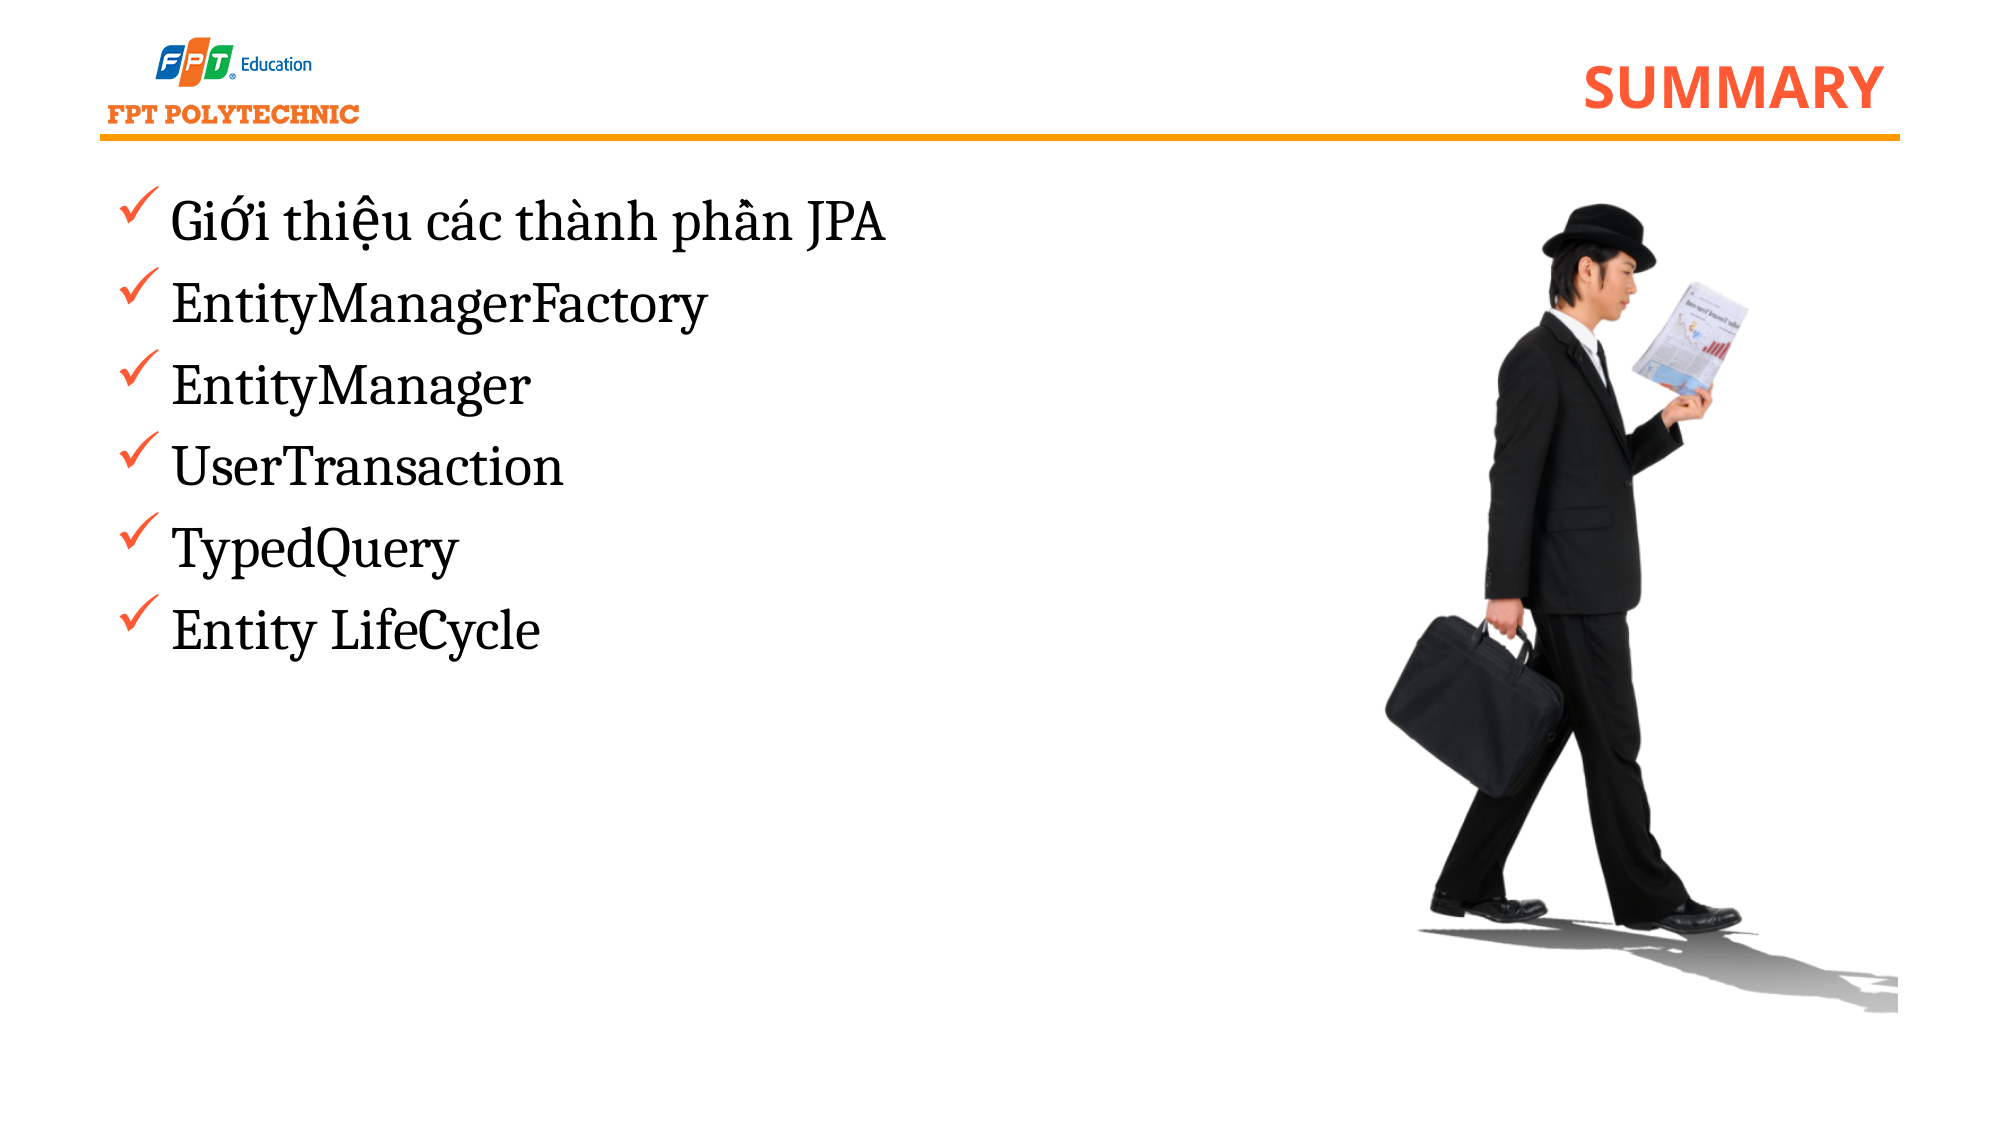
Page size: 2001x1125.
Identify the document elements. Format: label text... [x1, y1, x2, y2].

picture [1349, 115, 1898, 1038]
picture [99, 135, 367, 143]
list Giới thiệu các thành phần JPA EntityManagerFactory EntityManager UserTransaction TypedQuery Entity LifeCycle [99, 174, 1344, 1038]
picture [99, 25, 367, 134]
title Summary [366, 45, 1900, 125]
